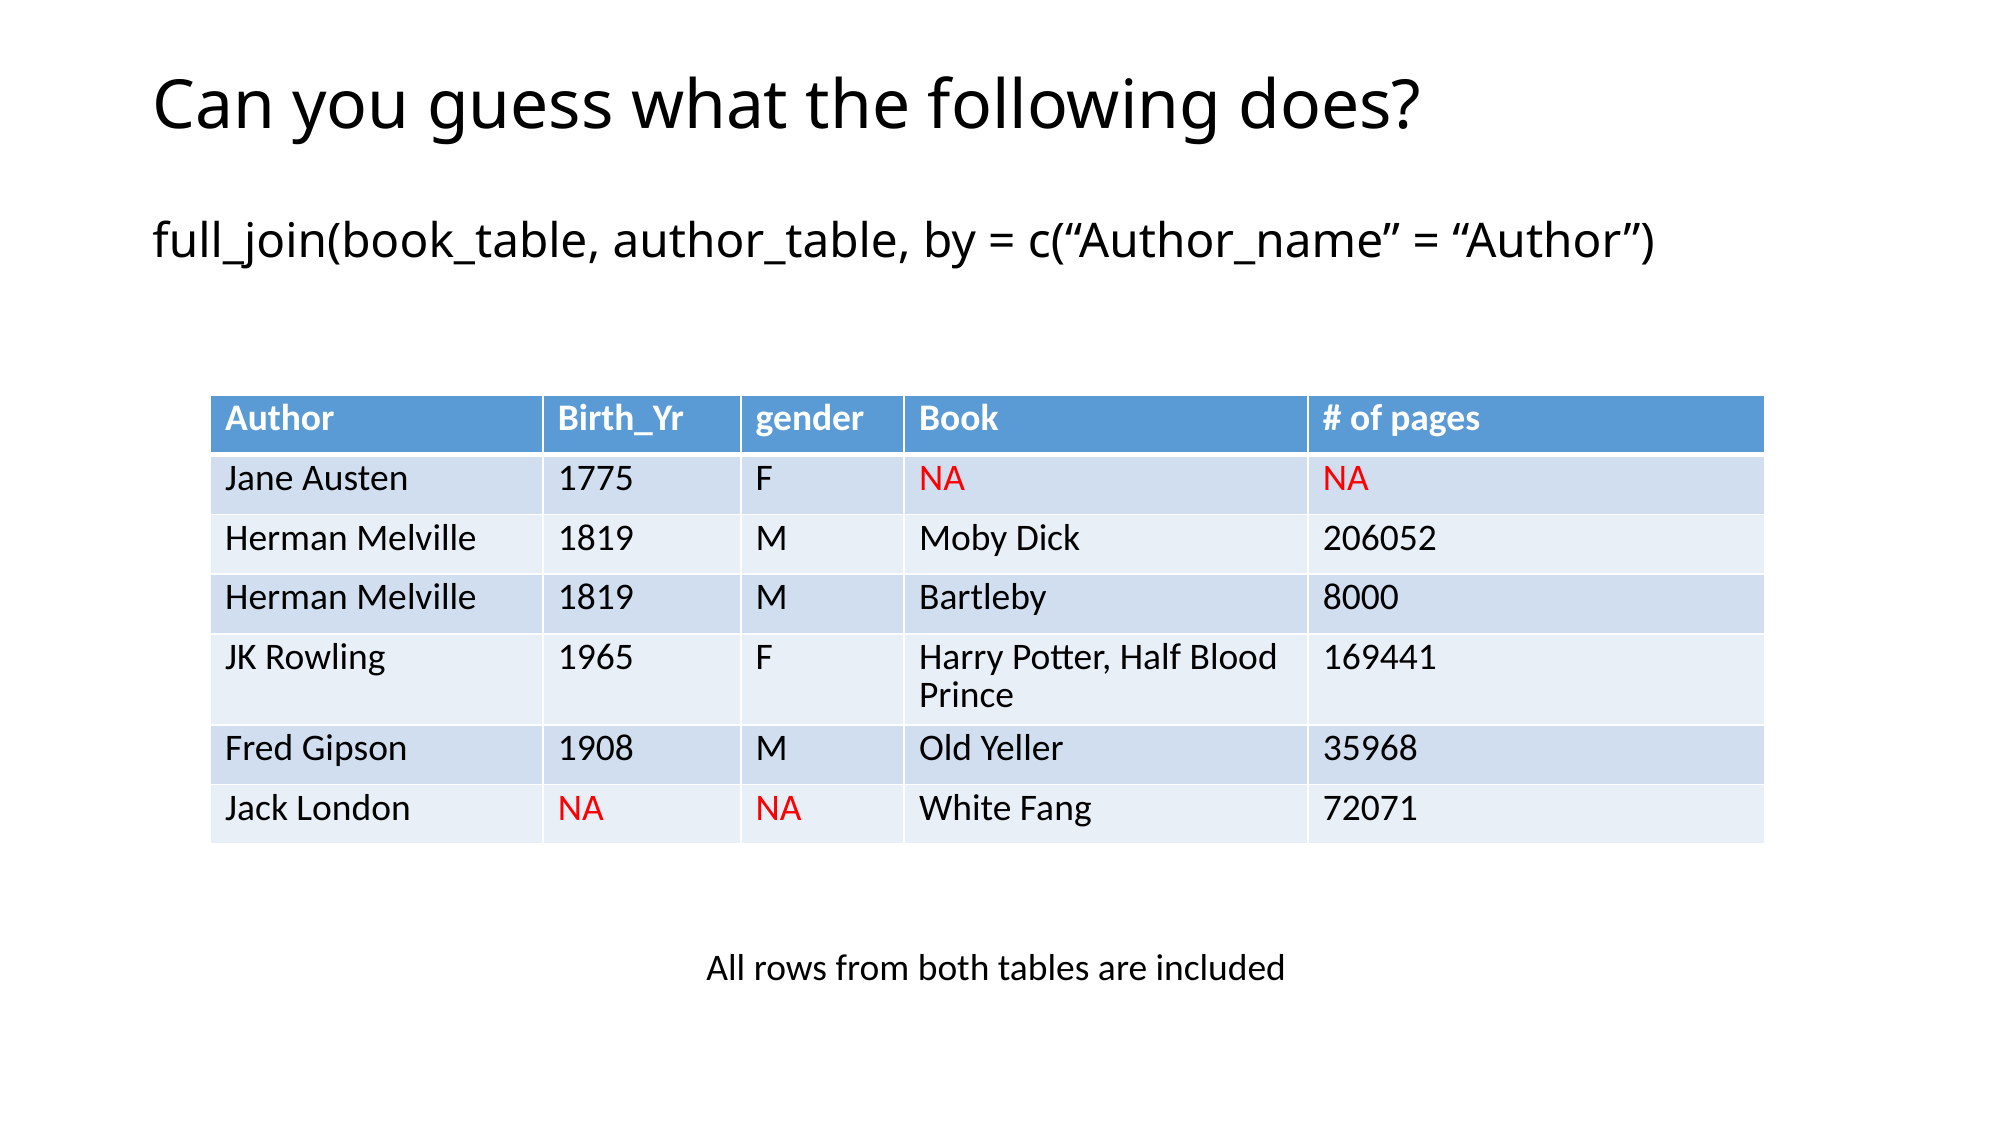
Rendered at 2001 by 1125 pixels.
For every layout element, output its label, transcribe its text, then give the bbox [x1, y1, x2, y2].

table_cell Bartleby [905, 575, 1307, 633]
table_header Author [211, 396, 542, 452]
table_cell 1965 [544, 635, 740, 724]
table_cell 169441 [1309, 635, 1764, 724]
table_cell F [742, 457, 903, 514]
table_cell Fred Gipson [211, 726, 542, 784]
table_cell Jane Austen [211, 457, 542, 514]
table_cell NA [544, 785, 740, 843]
table_header gender [742, 396, 903, 452]
table_cell 206052 [1309, 515, 1764, 573]
text_box All rows from both tables are included [228, 935, 1765, 996]
table_cell White Fang [905, 785, 1307, 843]
table_cell NA [742, 785, 903, 843]
table_header Book [905, 396, 1307, 452]
table_cell Moby Dick [905, 515, 1307, 573]
table_cell 1819 [544, 515, 740, 573]
table_cell Herman Melville [211, 575, 542, 633]
table_cell JK Rowling [211, 635, 542, 724]
table_cell NA [1309, 457, 1764, 514]
table_cell 72071 [1309, 785, 1764, 843]
title Can you guess what the following does? full_join(book_table, author_table, by = c(“Author_name” = “Author”) [137, 59, 1863, 278]
table_cell M [742, 726, 903, 784]
table_cell Herman Melville [211, 515, 542, 573]
table_cell F [742, 635, 903, 724]
table_cell 1819 [544, 575, 740, 633]
table_cell 1775 [544, 457, 740, 514]
table_cell NA [905, 457, 1307, 514]
table_cell Old Yeller [905, 726, 1307, 784]
table_cell Jack London [211, 785, 542, 843]
table_header Birth_Yr [544, 396, 740, 452]
table_cell Harry Potter, Half Blood Prince [905, 635, 1307, 724]
table_cell M [742, 575, 903, 633]
table_cell 1908 [544, 726, 740, 784]
table_cell 35968 [1309, 726, 1764, 784]
table_cell 8000 [1309, 575, 1764, 633]
table_header # of pages [1309, 396, 1764, 452]
table_cell M [742, 515, 903, 573]
